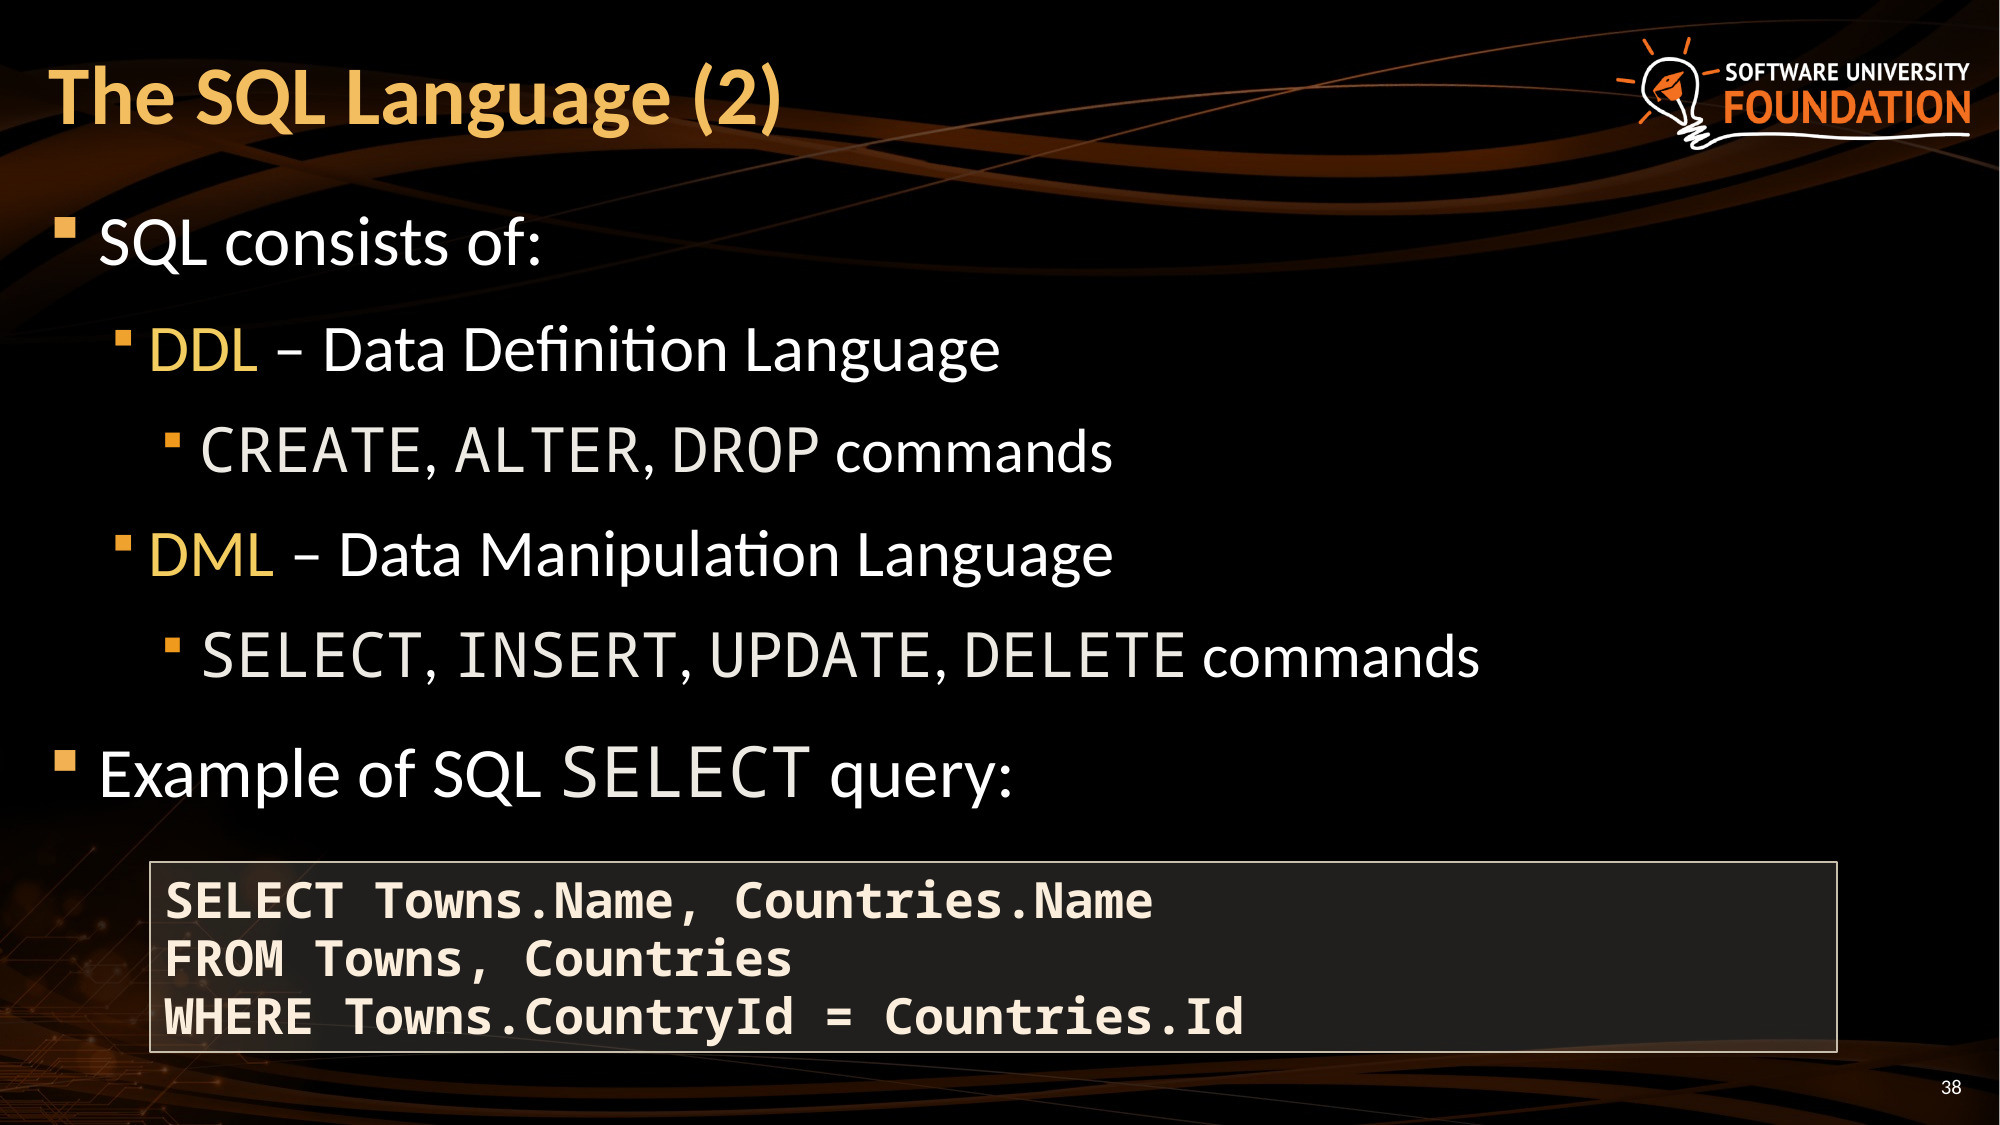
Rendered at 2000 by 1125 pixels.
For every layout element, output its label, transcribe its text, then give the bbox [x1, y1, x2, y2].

text_box SELECT Towns.Name, Countries.Name FROM Towns, Countries WHERE Towns.CountryId = Countries.Id [149, 862, 1838, 1053]
title The SQL Language (2) [30, 6, 1602, 189]
list SQL consists of: DDL – Data Definition Language CREATE, ALTER, DROP commands DML – Data Manipulation Language SELECT, INSERT, UPDATE, DELETE commands Example of SQL SELECT query: [31, 188, 1968, 1103]
picture [0, 0, 2000, 1125]
